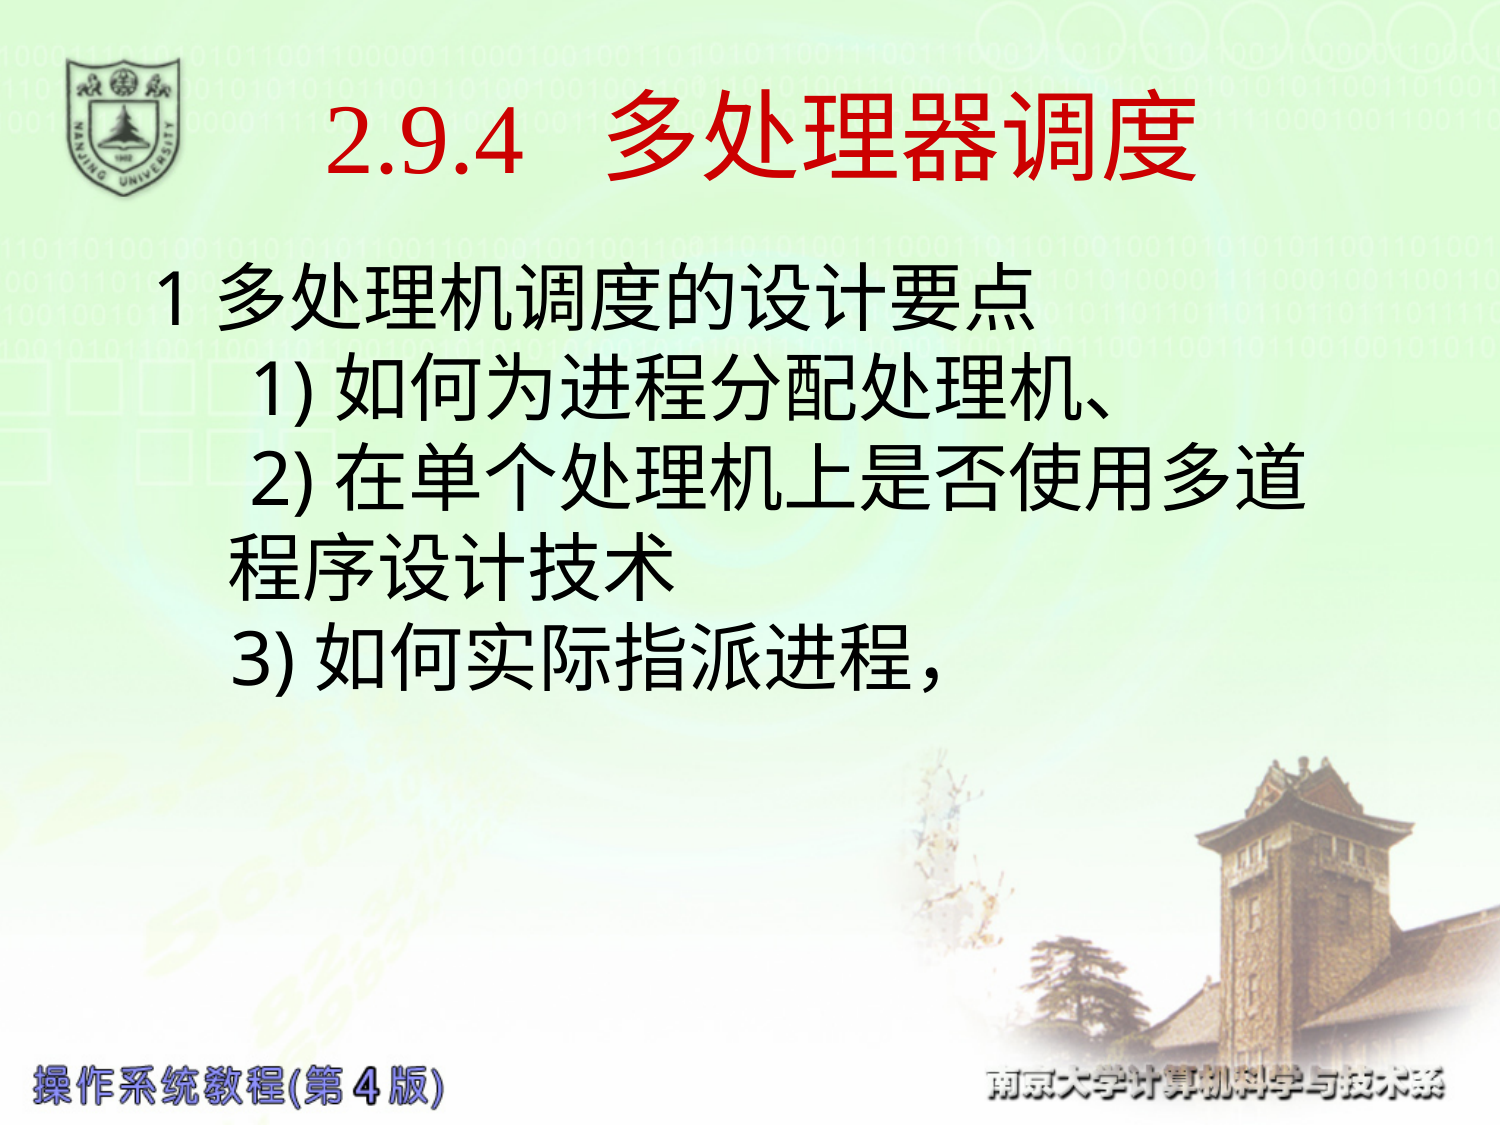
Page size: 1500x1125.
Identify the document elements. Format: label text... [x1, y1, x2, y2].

text_box 2.9.4 多处理器调度 [124, 99, 1400, 288]
text_box 1多处理机调度的设计要点 1)如何为进程分配处理机、 2)在单个处理机上是否使用多道程序设计技术 3)如何实际指派进程， [137, 243, 1363, 1071]
picture [0, 0, 1500, 1125]
